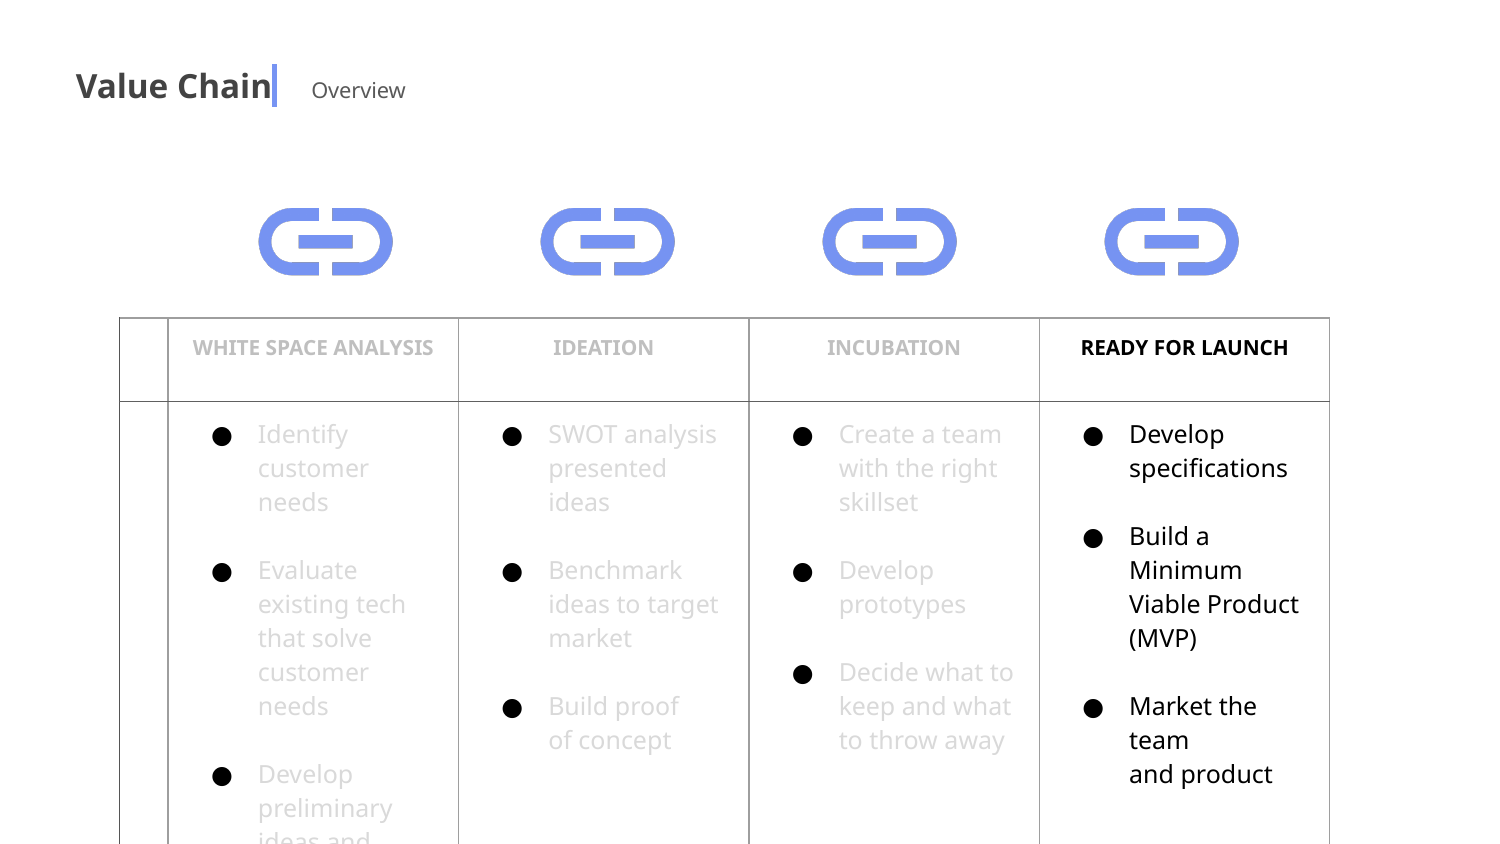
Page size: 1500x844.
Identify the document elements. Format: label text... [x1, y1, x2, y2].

picture [526, 161, 688, 322]
table_cell SWOT analysis presented ideas Benchmark ideas to target market Build proof of concept [459, 402, 748, 844]
table_header WHITE SPACE ANALYSIS [169, 319, 458, 401]
table_header IDEATION [459, 319, 748, 401]
table_cell Create a team with the right skillset Develop prototypes Decide what to keep and what to throw away [750, 402, 1039, 844]
table_cell Identify customer needs Evaluate existing tech that solve customer needs Develop preliminary ideas and concepts [169, 402, 458, 844]
table_cell [120, 402, 167, 844]
picture [808, 161, 970, 322]
table_header INCUBATION [750, 319, 1039, 401]
table_cell Develop specifications Build a Minimum Viable Product (MVP) Market the team and product [1040, 402, 1329, 844]
table_header [120, 319, 167, 401]
picture [1090, 161, 1252, 322]
table_header READY FOR LAUNCH [1040, 319, 1329, 401]
picture [244, 161, 406, 322]
title Value Chain Overview [60, 49, 1459, 144]
